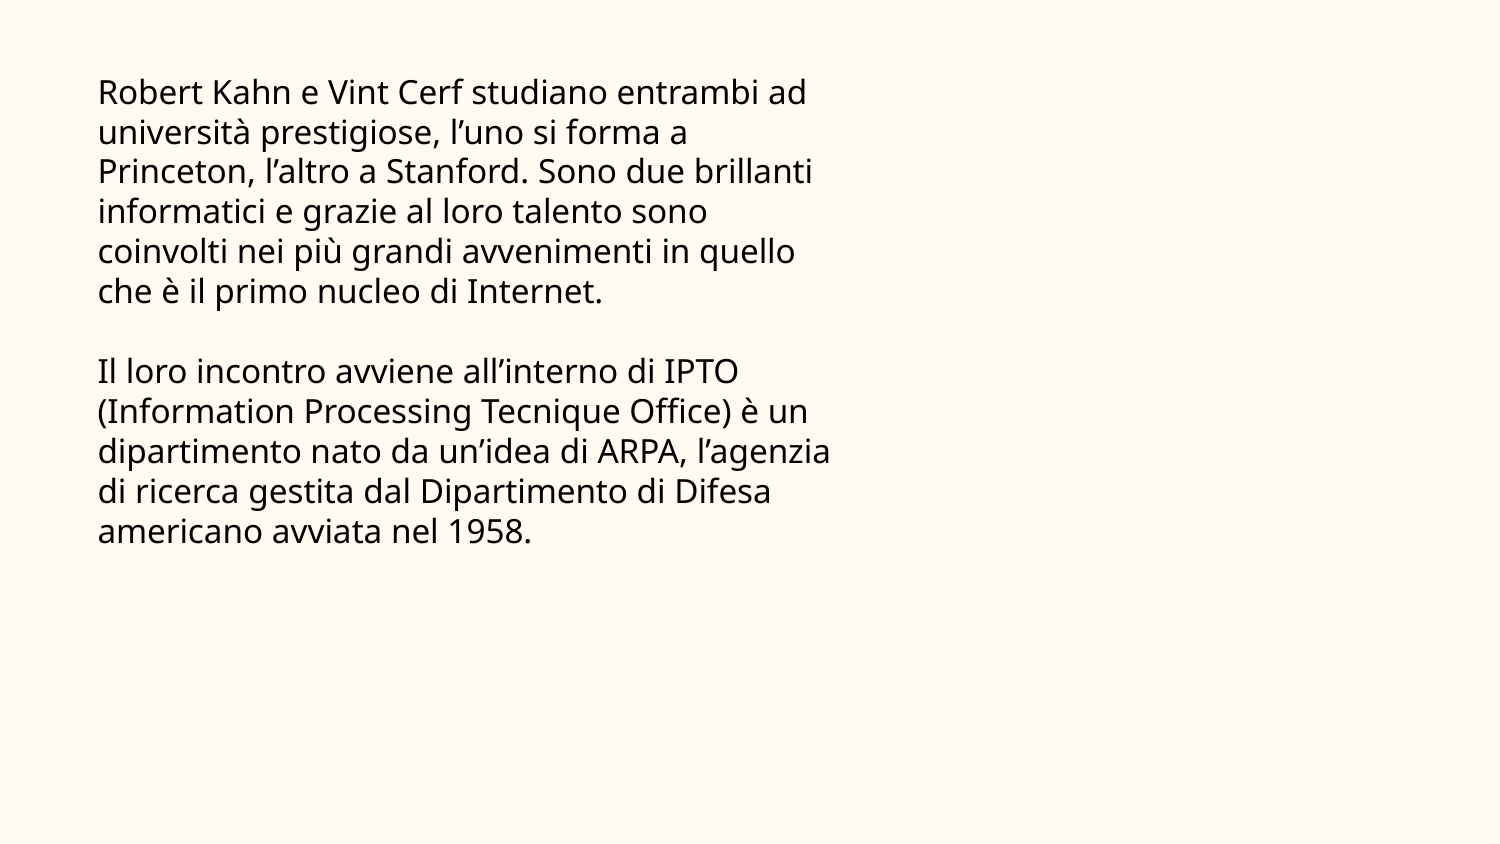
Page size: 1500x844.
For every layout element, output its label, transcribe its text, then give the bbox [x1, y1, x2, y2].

text_box Robert Kahn e Vint Cerf studiano entrambi ad università prestigiose, l’uno si forma a Princeton, l’altro a Stanford. Sono due brillanti informatici e grazie al loro talento sono coinvolti nei più grandi avvenimenti in quello che è il primo nucleo di Internet. Il loro incontro avviene all’interno di IPTO (Information Processing Tecnique Office) è un dipartimento nato da un’idea di ARPA, l’agenzia di ricerca gestita dal Dipartimento di Difesa americano avviata nel 1958. [82, 55, 864, 497]
